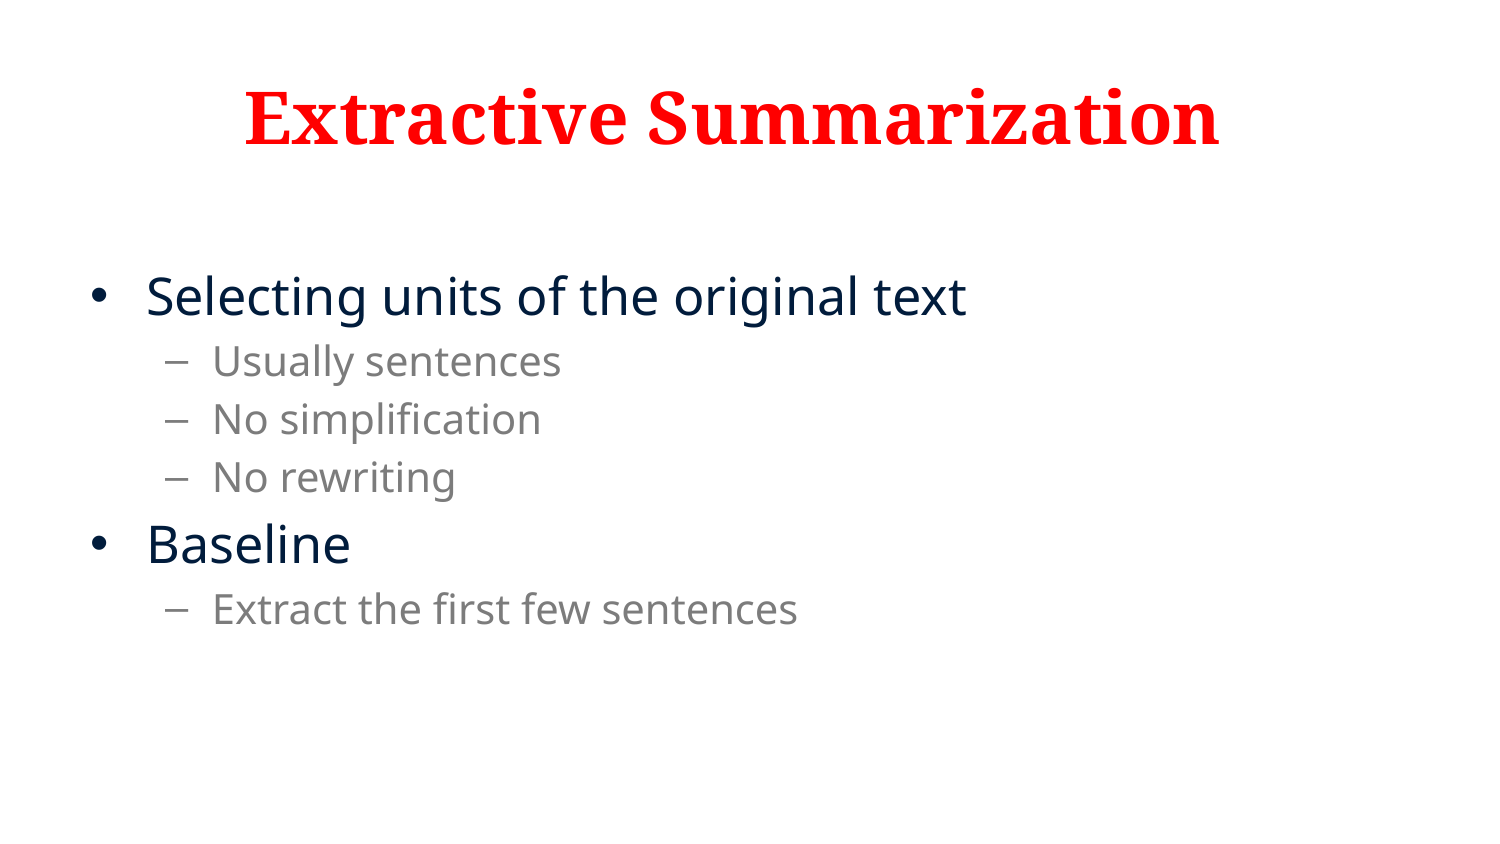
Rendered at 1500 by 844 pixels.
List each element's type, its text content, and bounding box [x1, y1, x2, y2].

title Extractive Summarization [41, 64, 1425, 180]
list Selecting units of the original text Usually sentences No simplification No rewriting Baseline Extract the first few sentences [75, 256, 1425, 700]
